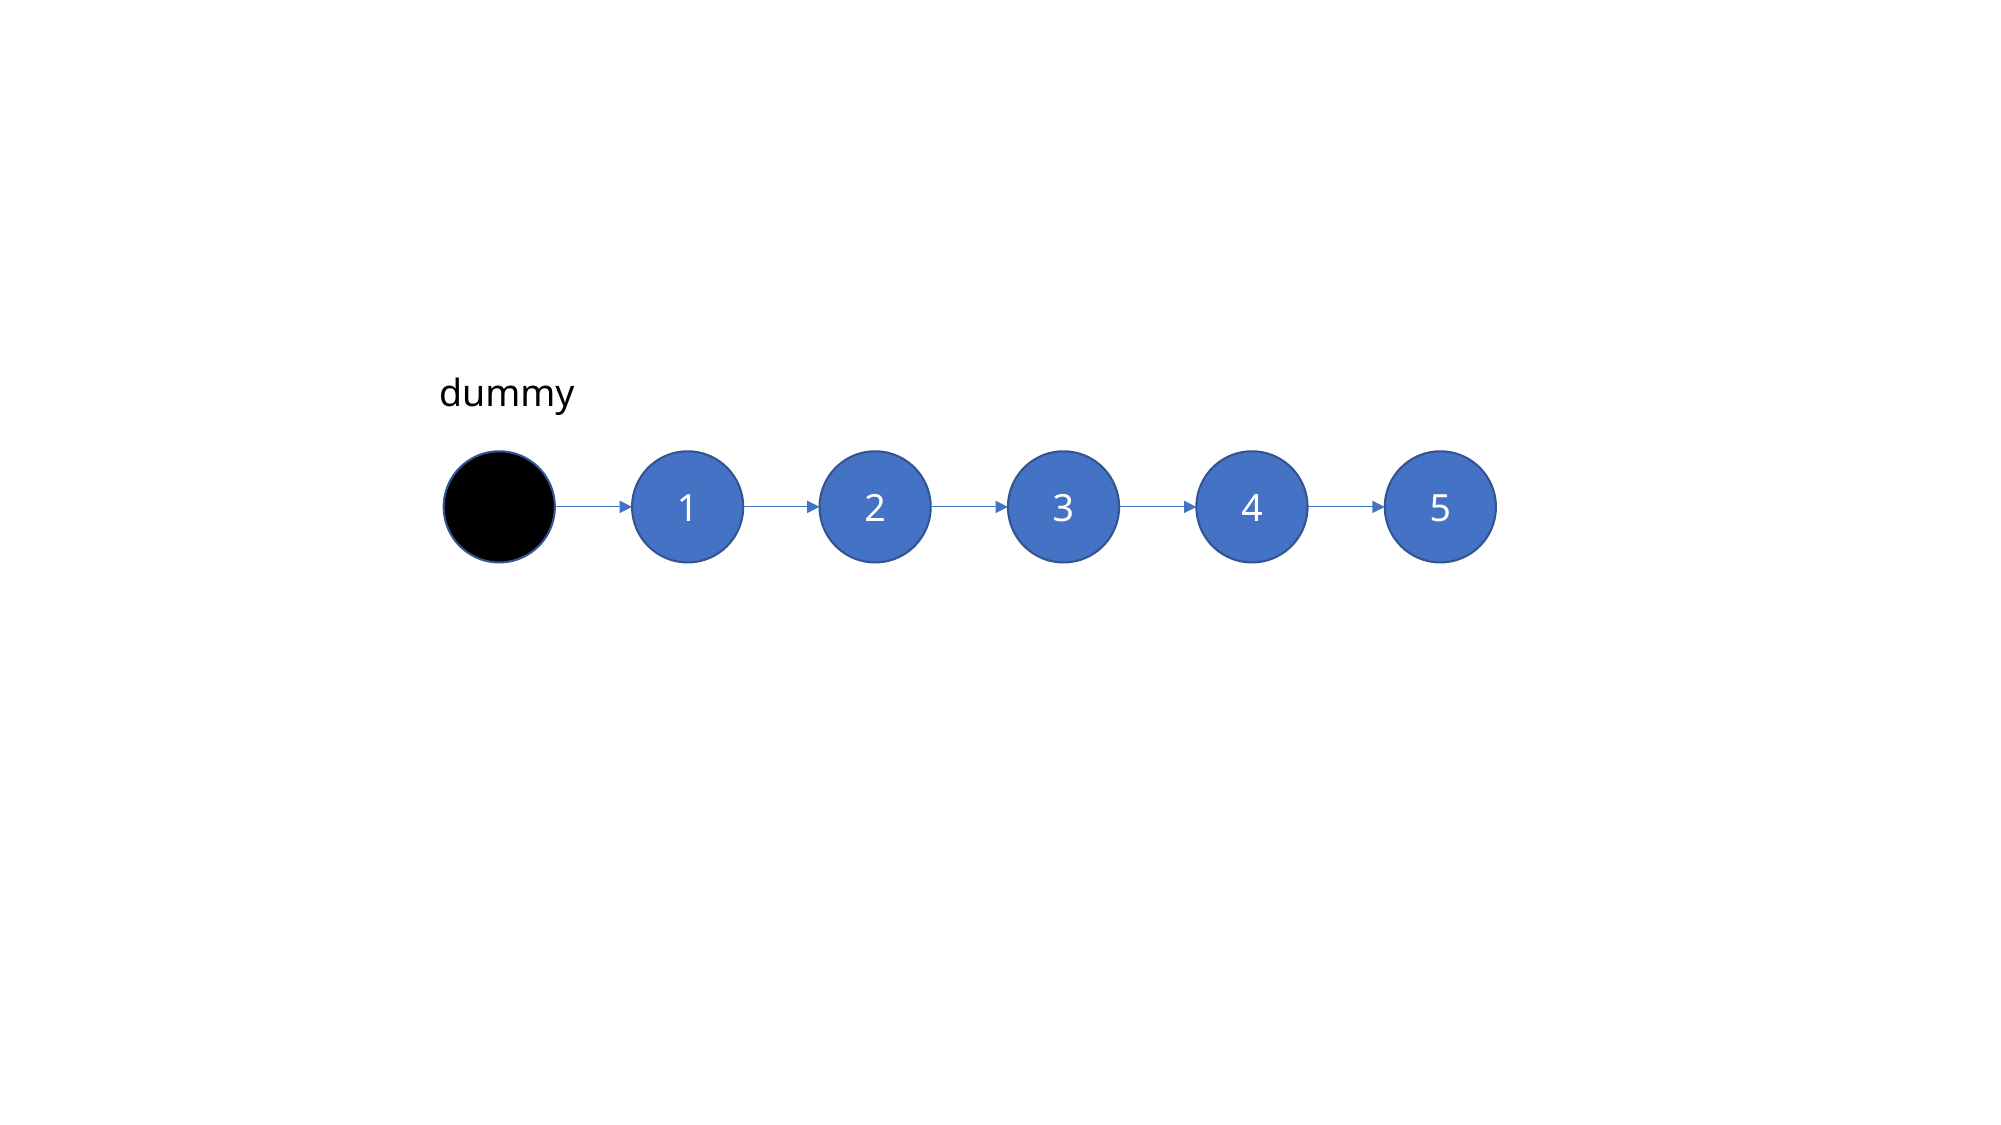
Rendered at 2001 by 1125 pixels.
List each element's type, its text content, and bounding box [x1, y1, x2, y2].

text_box 2 [818, 450, 932, 564]
text_box 1 [631, 450, 745, 564]
text_box 5 [1383, 450, 1497, 564]
text_box 4 [1195, 450, 1309, 564]
text_box dummy [424, 361, 622, 422]
text_box [442, 450, 556, 564]
text_box 3 [1006, 450, 1121, 564]
